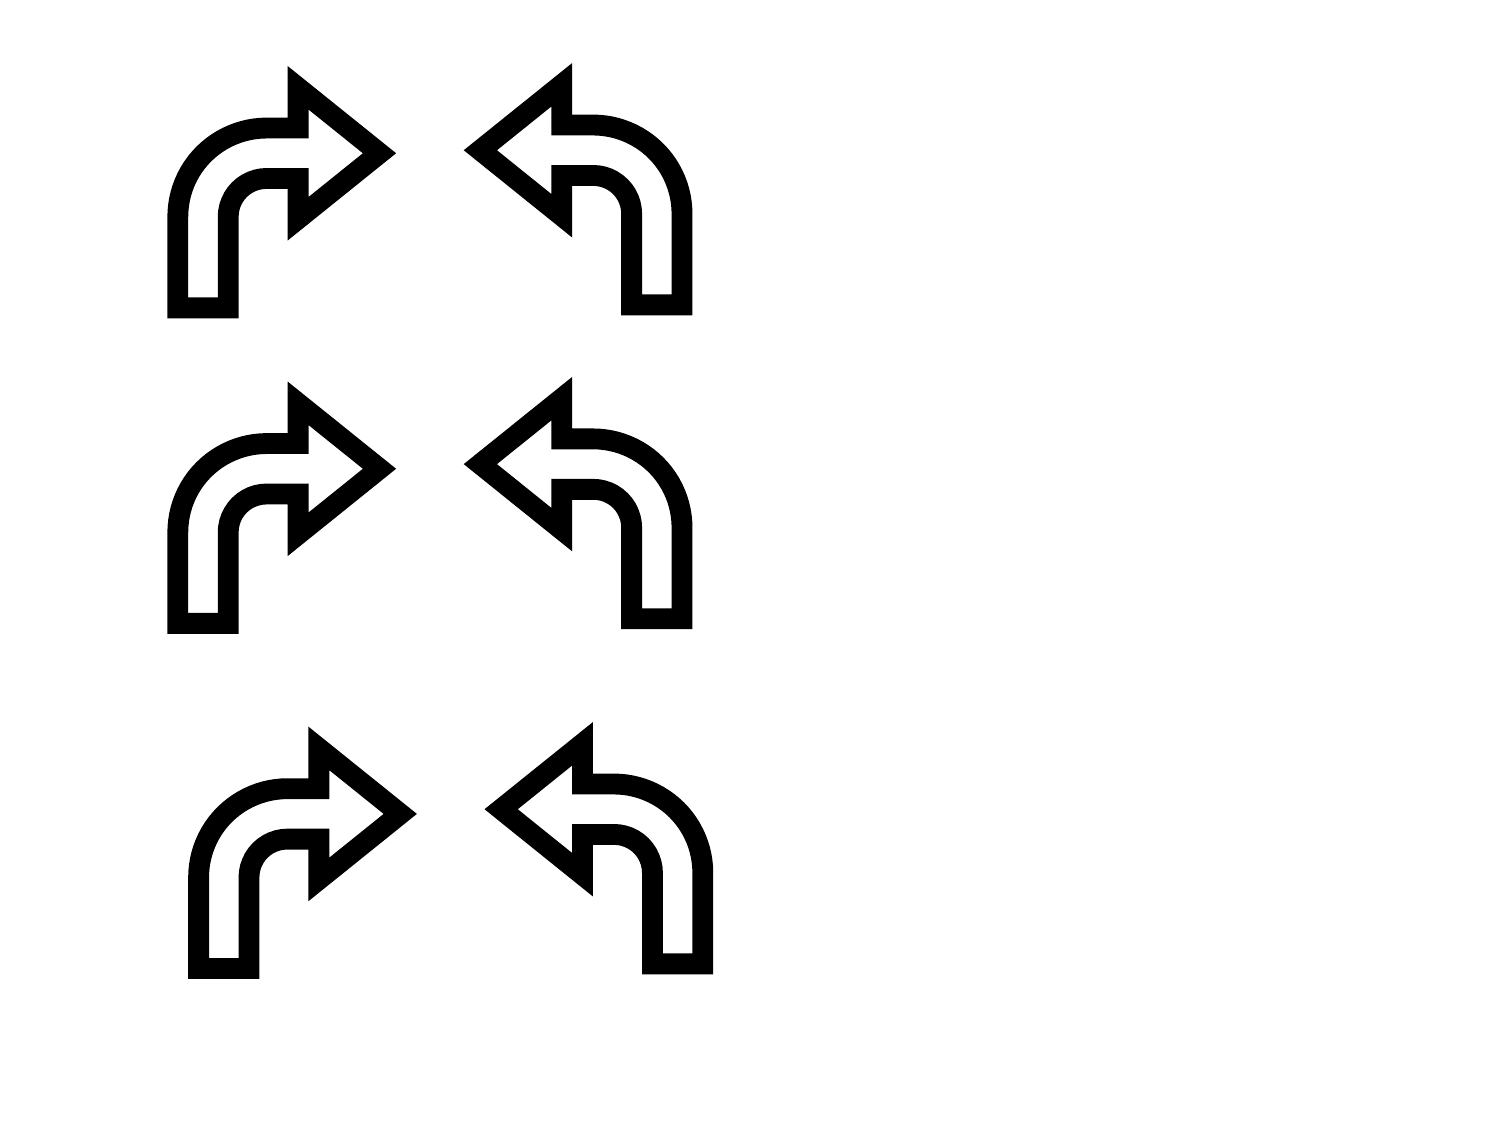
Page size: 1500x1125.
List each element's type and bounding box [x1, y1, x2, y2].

text_box [497, 739, 705, 966]
text_box [175, 83, 383, 310]
text_box [196, 744, 404, 971]
text_box [477, 394, 685, 621]
text_box [477, 80, 685, 307]
text_box [175, 398, 383, 626]
